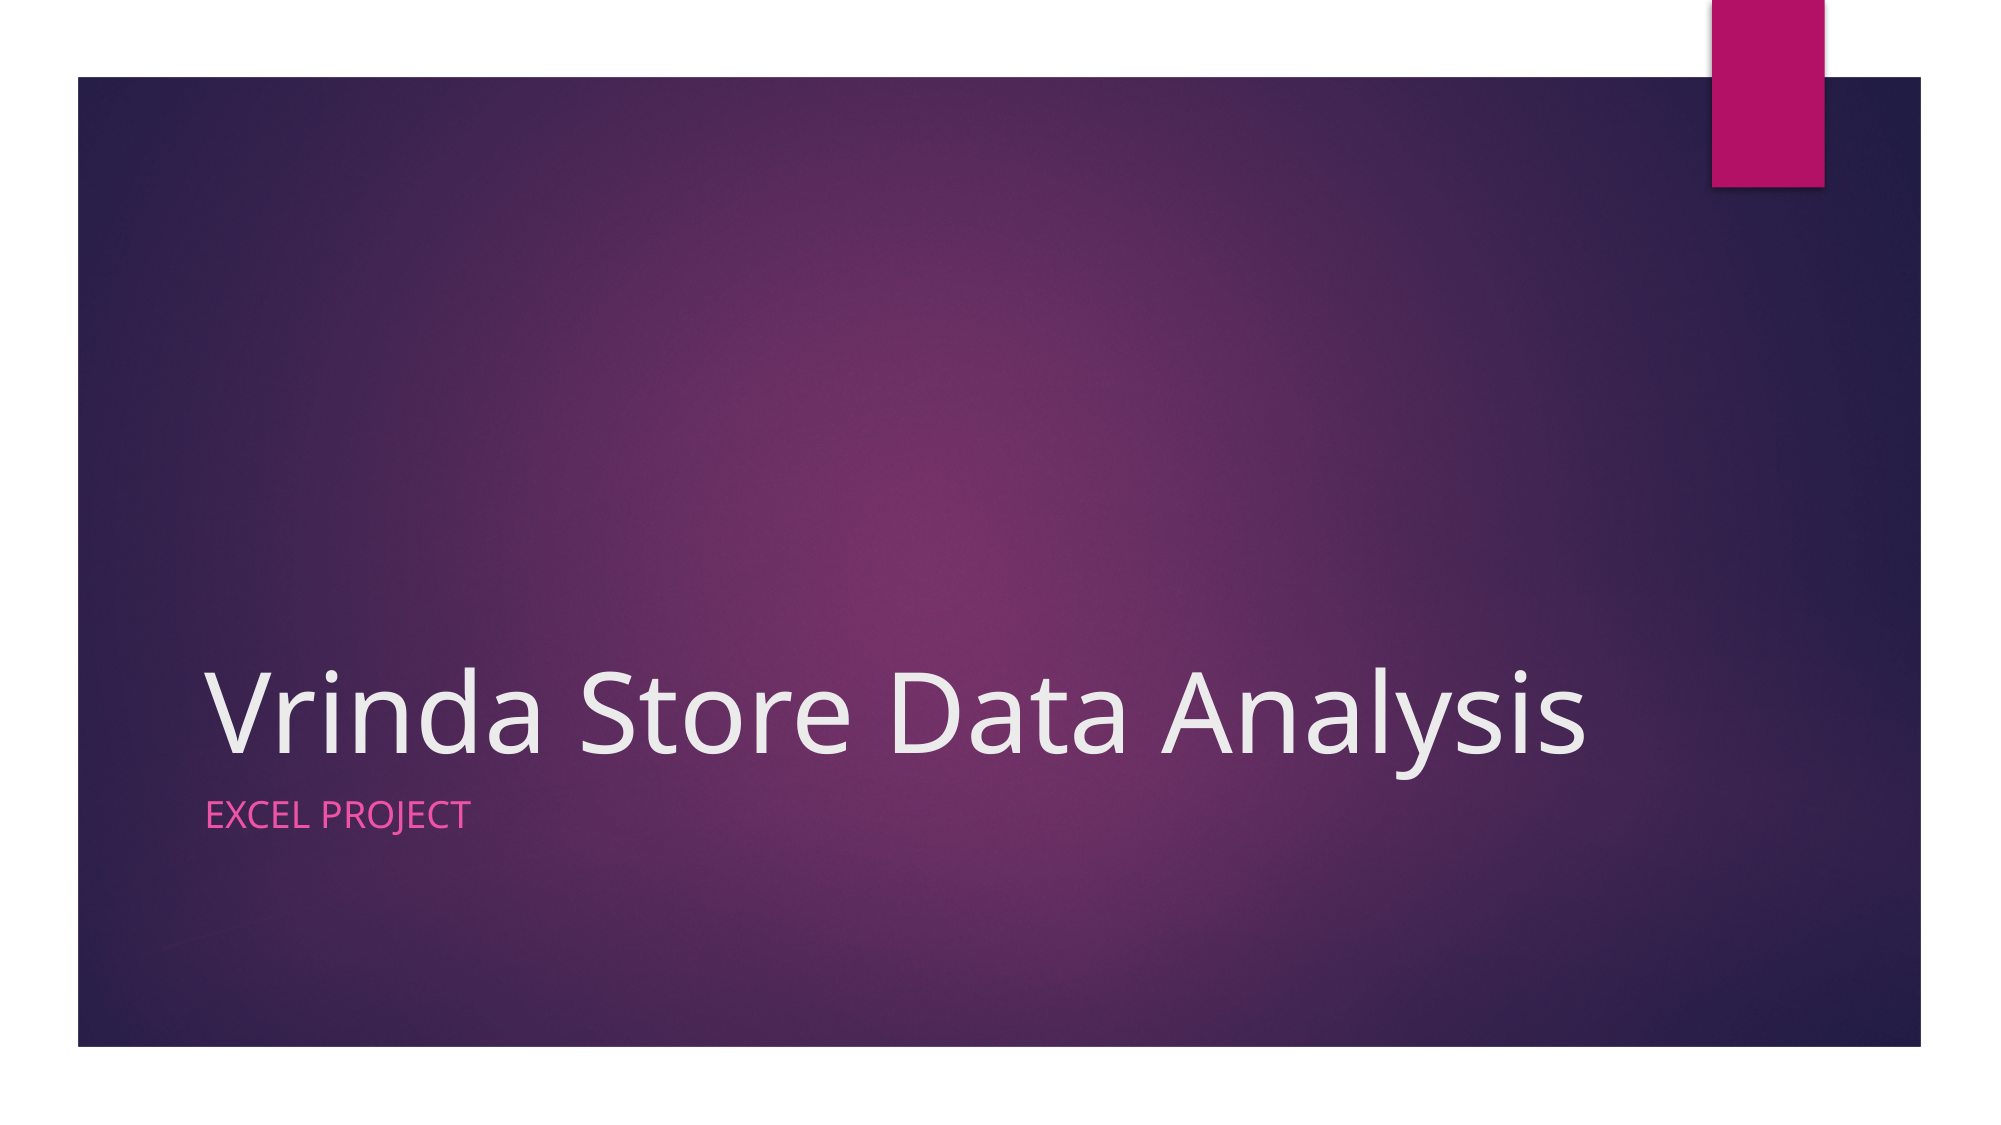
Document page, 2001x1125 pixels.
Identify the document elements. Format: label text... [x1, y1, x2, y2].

title Vrinda Store Data Analysis [189, 344, 1638, 783]
subtitle EXCEL PROJECT [189, 783, 1638, 925]
